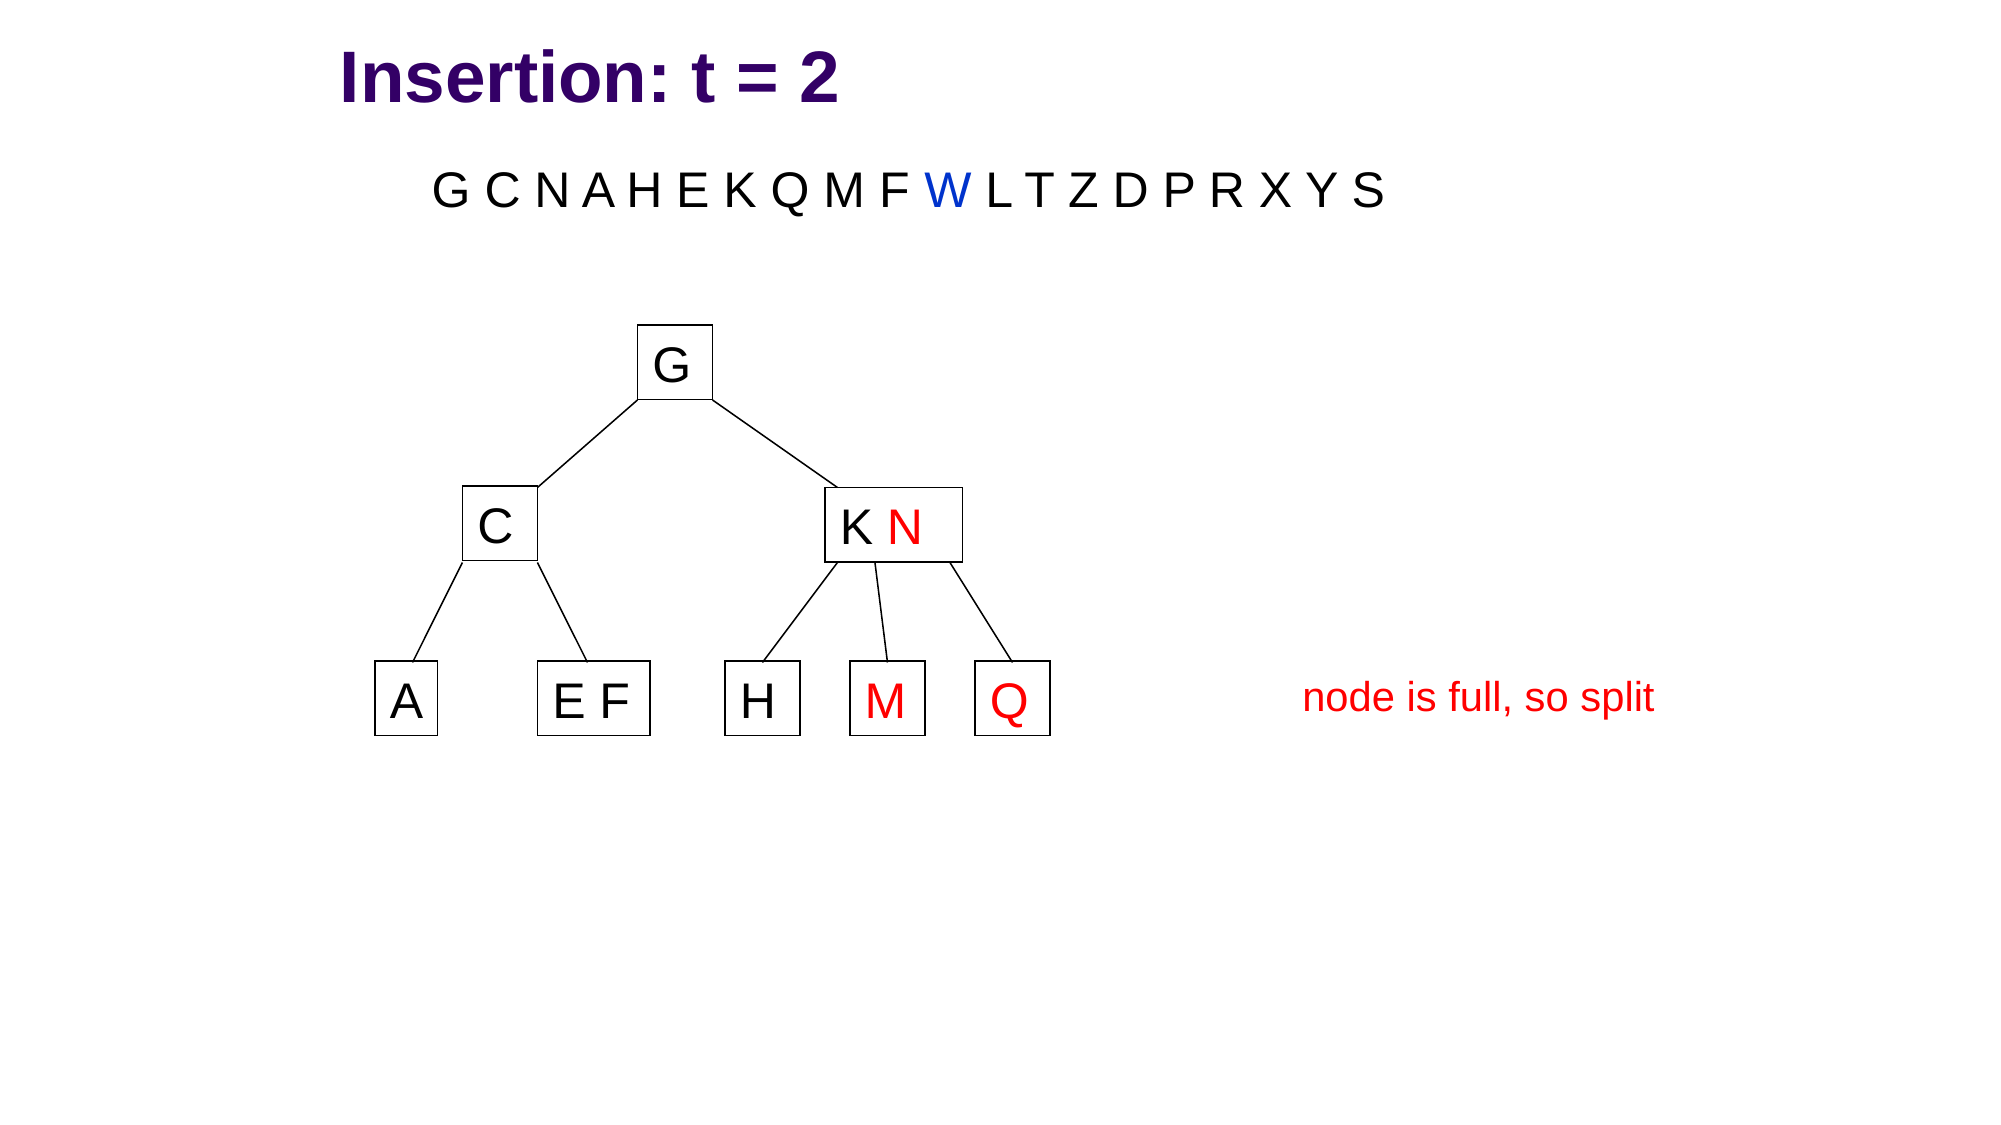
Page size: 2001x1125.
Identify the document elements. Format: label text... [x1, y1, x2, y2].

text_box node is full, so split [1287, 662, 1713, 728]
text_box K N [824, 487, 963, 563]
text_box G C N A H E K Q M F W L T Z D P R X Y S [416, 150, 1415, 225]
text_box Q [974, 660, 1050, 736]
text_box G [637, 324, 713, 400]
text_box A [374, 660, 438, 736]
text_box H [724, 660, 800, 736]
text_box C [462, 485, 538, 561]
text_box E F [537, 660, 650, 736]
title Insertion: t = 2 [324, 20, 1563, 125]
text_box M [849, 660, 925, 736]
